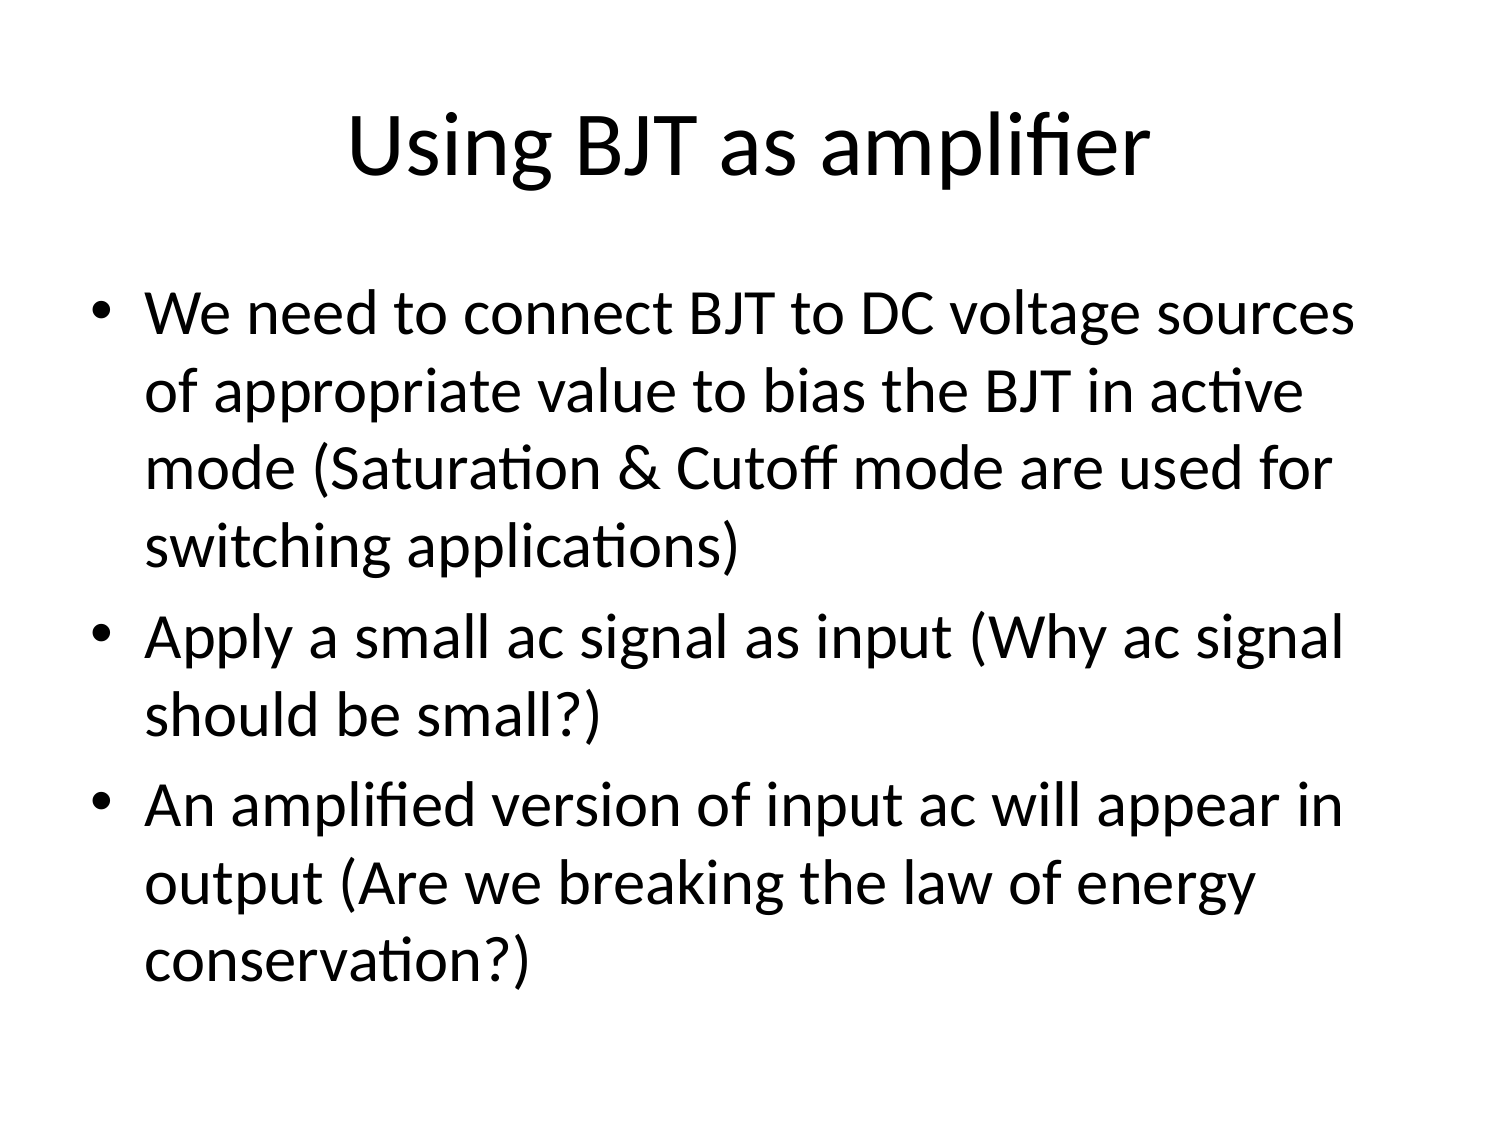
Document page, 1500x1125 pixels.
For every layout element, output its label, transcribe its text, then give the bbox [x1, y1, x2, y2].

title Using BJT as amplifier [75, 45, 1425, 233]
list We need to connect BJT to DC voltage sources of appropriate value to bias the BJT in active mode (Saturation & Cutoff mode are used for switching applications) Apply a small ac signal as input (Why ac signal should be small?) An amplified version of input ac will appear in output (Are we breaking the law of energy conservation?) [75, 262, 1425, 1005]
